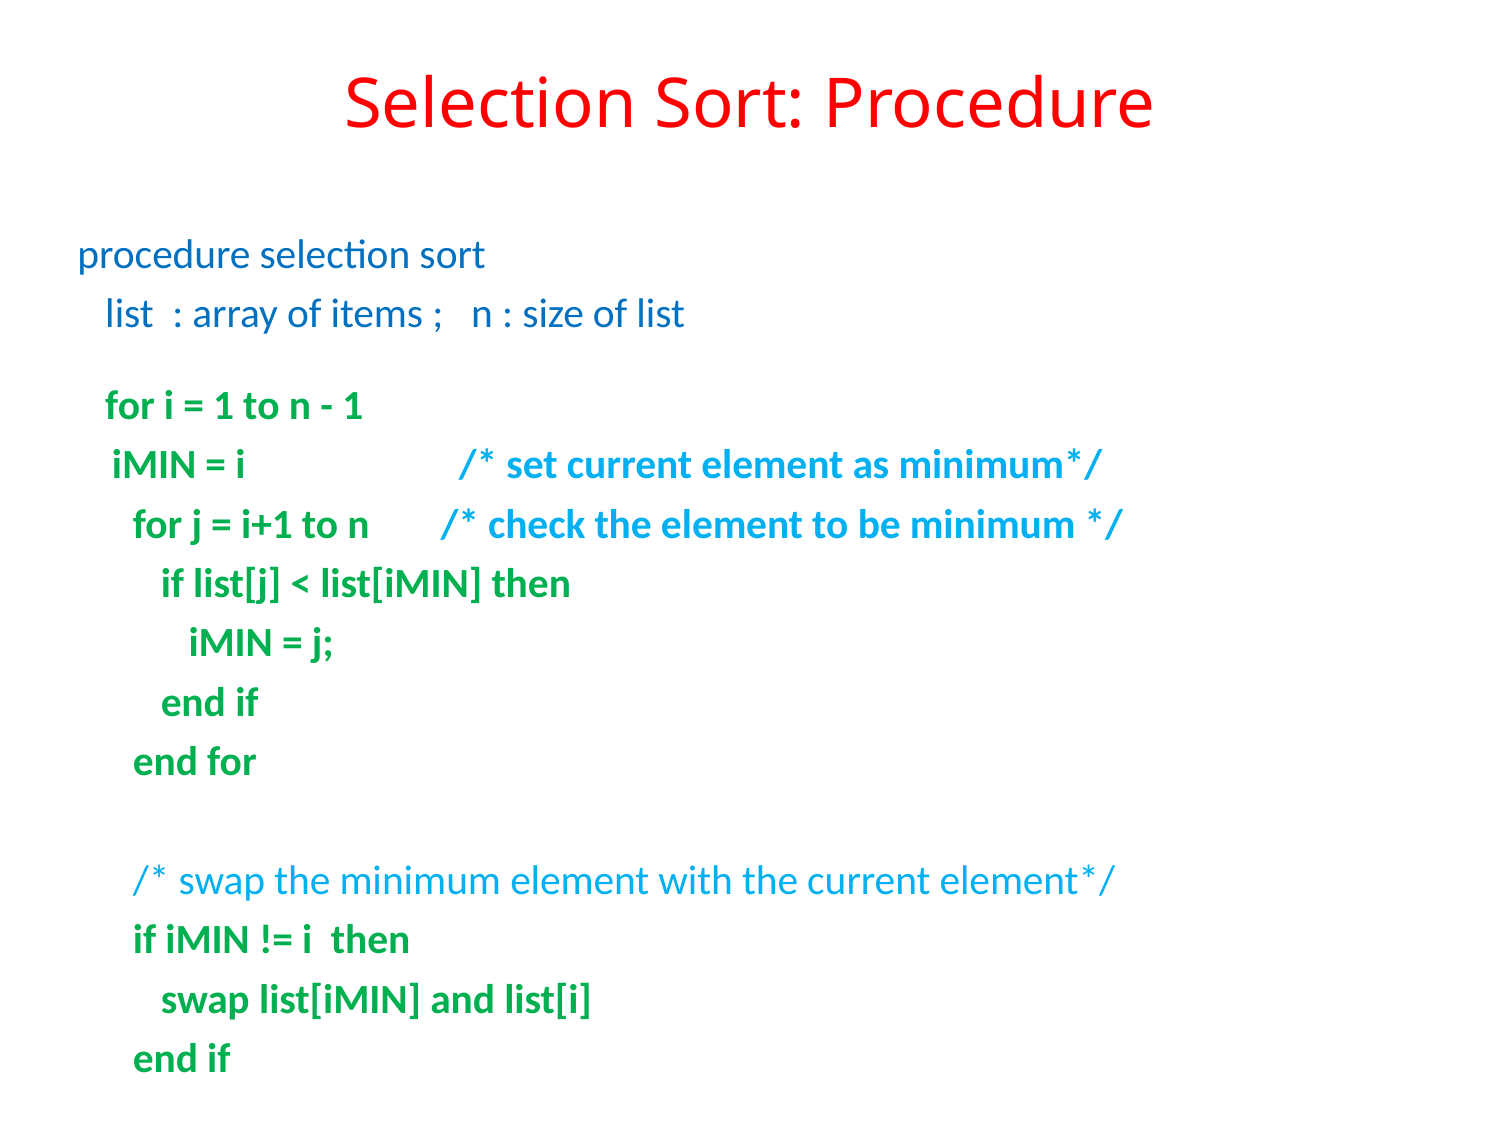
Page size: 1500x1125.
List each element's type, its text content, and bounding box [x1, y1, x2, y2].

list procedure selection sort list : array of items ; n : size of list for i = 1 to n - 1 iMIN = i /* set current element as minimum*/ for j = i+1 to n /* check the element to be minimum */ if list[j] < list[iMIN] then iMIN = j; end if end for /* swap the minimum element with the current element*/ if iMIN != i then swap list[iMIN] and list[i] end if [62, 224, 1475, 1100]
title Selection Sort: Procedure [103, 59, 1397, 150]
